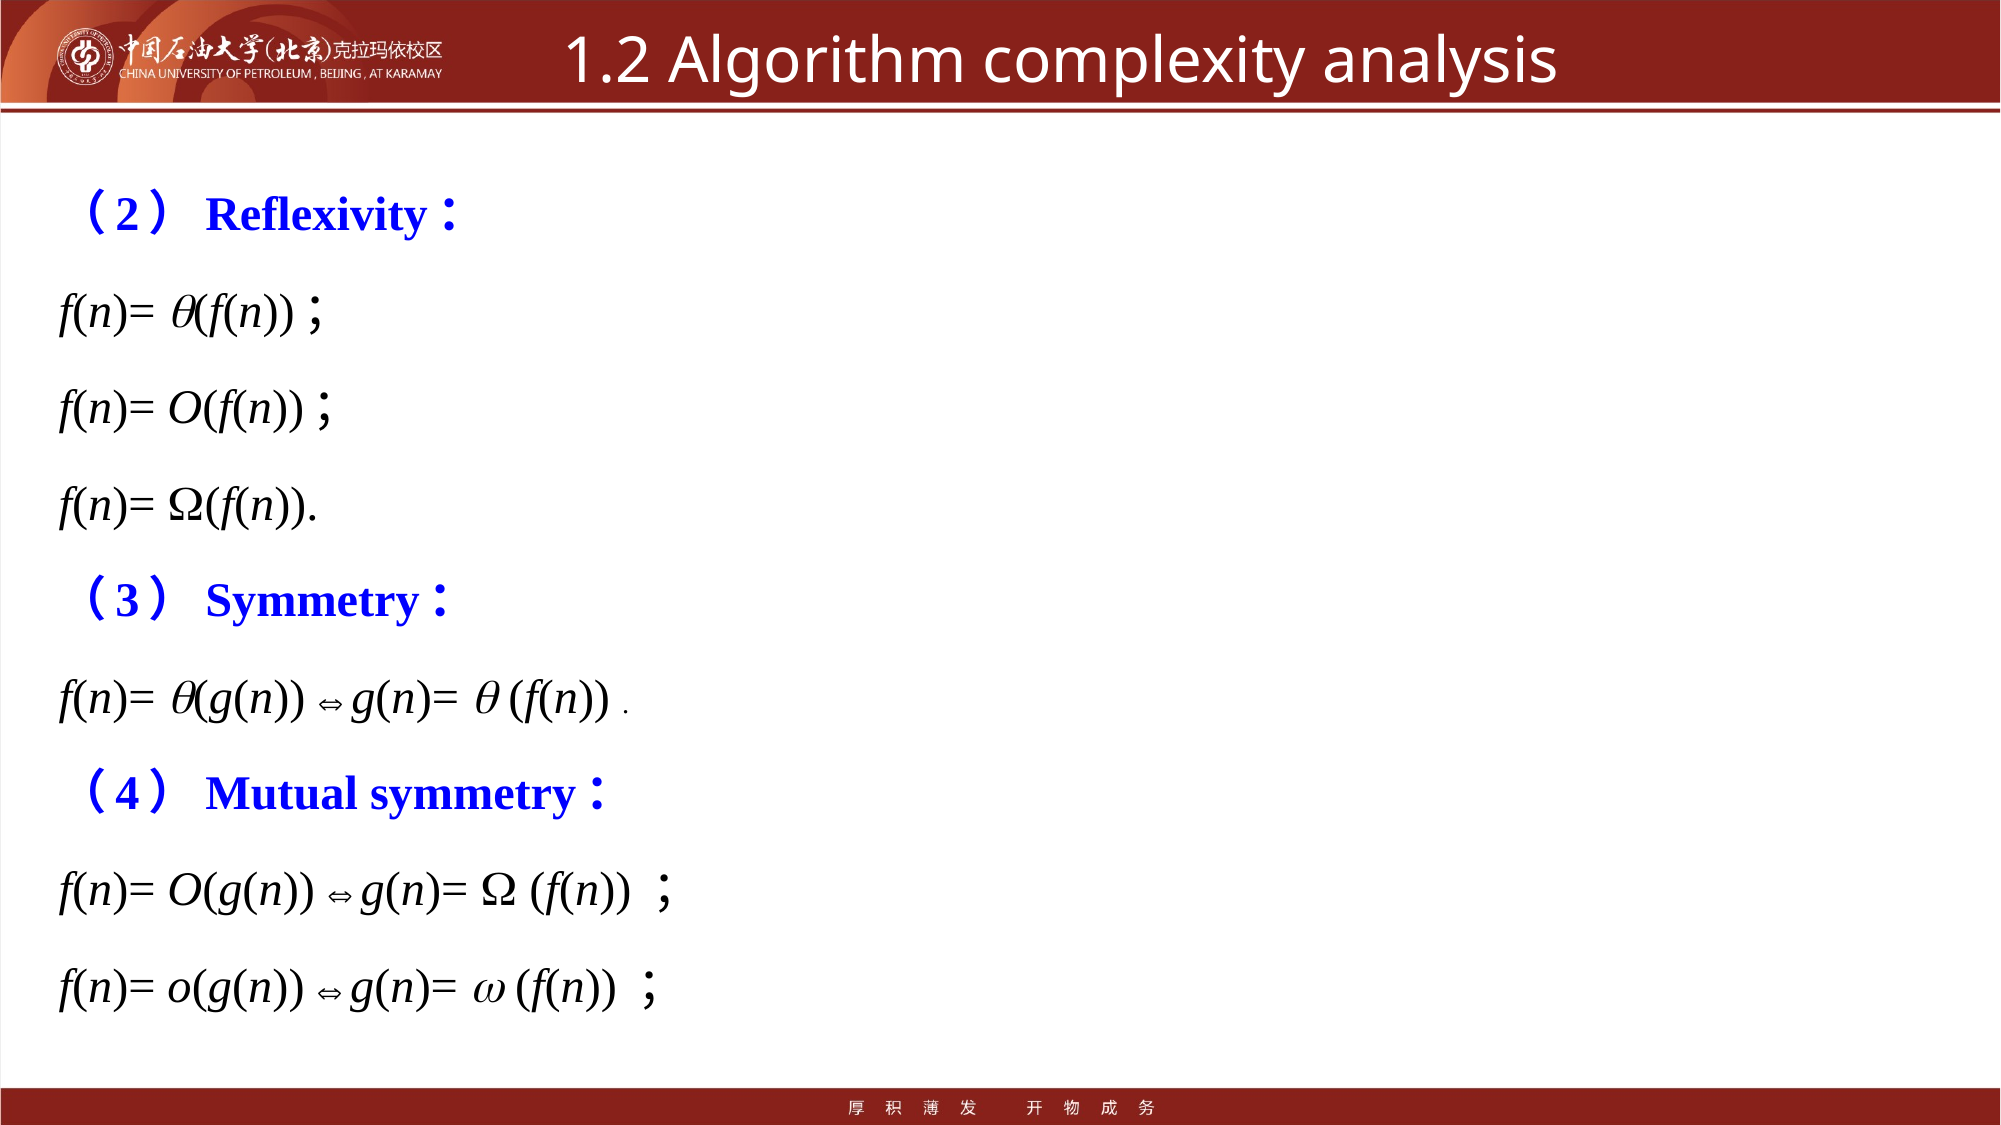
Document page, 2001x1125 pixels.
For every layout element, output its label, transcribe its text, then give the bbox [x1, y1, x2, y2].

list （2）Reflexivity： f(n)= (f(n))； f(n)= O(f(n))； f(n)= (f(n)). （3）Symmetry： f(n)= (g(n))  g(n)=  (f(n)) . （4）Mutual symmetry： f(n)= O(g(n))  g(n)=  (f(n)) ； f(n)= o(g(n))  g(n)=  (f(n)) ； [43, 146, 1952, 1024]
picture [0, 0, 2001, 1125]
title 1.2 Algorithm complexity analysis [426, 11, 1697, 89]
